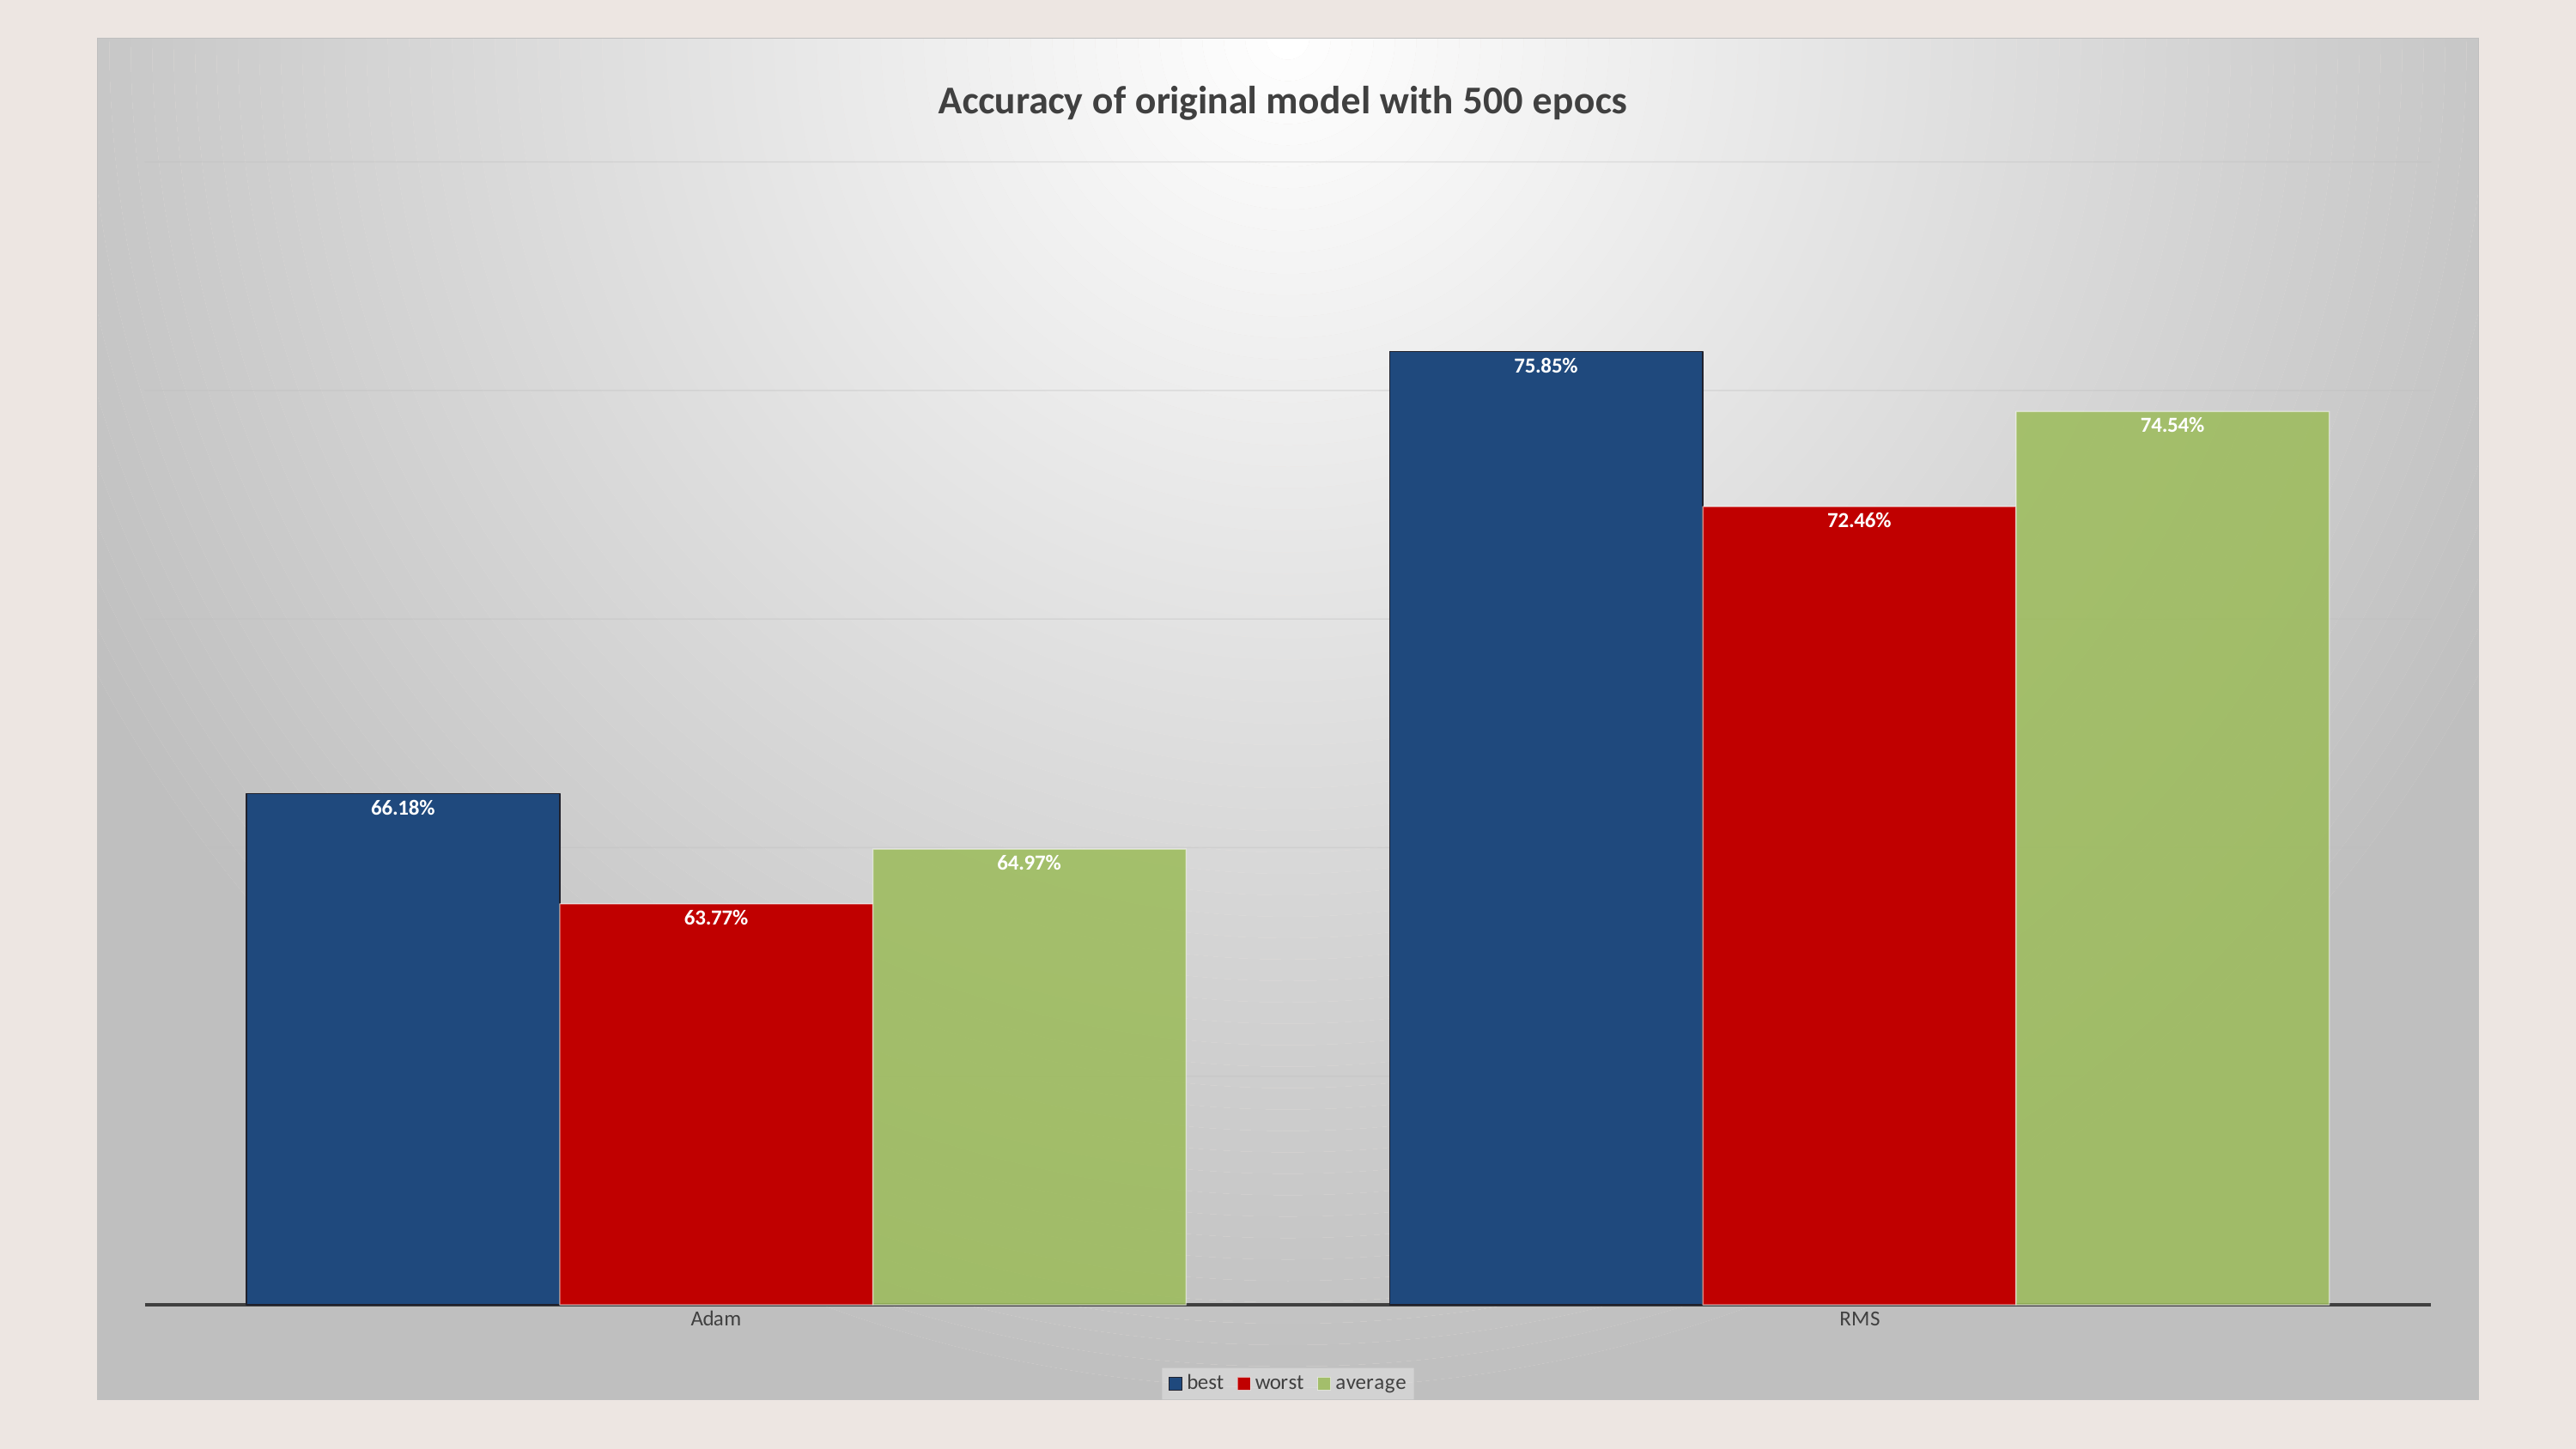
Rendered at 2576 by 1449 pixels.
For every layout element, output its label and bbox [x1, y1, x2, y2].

chart [96, 37, 2480, 1401]
